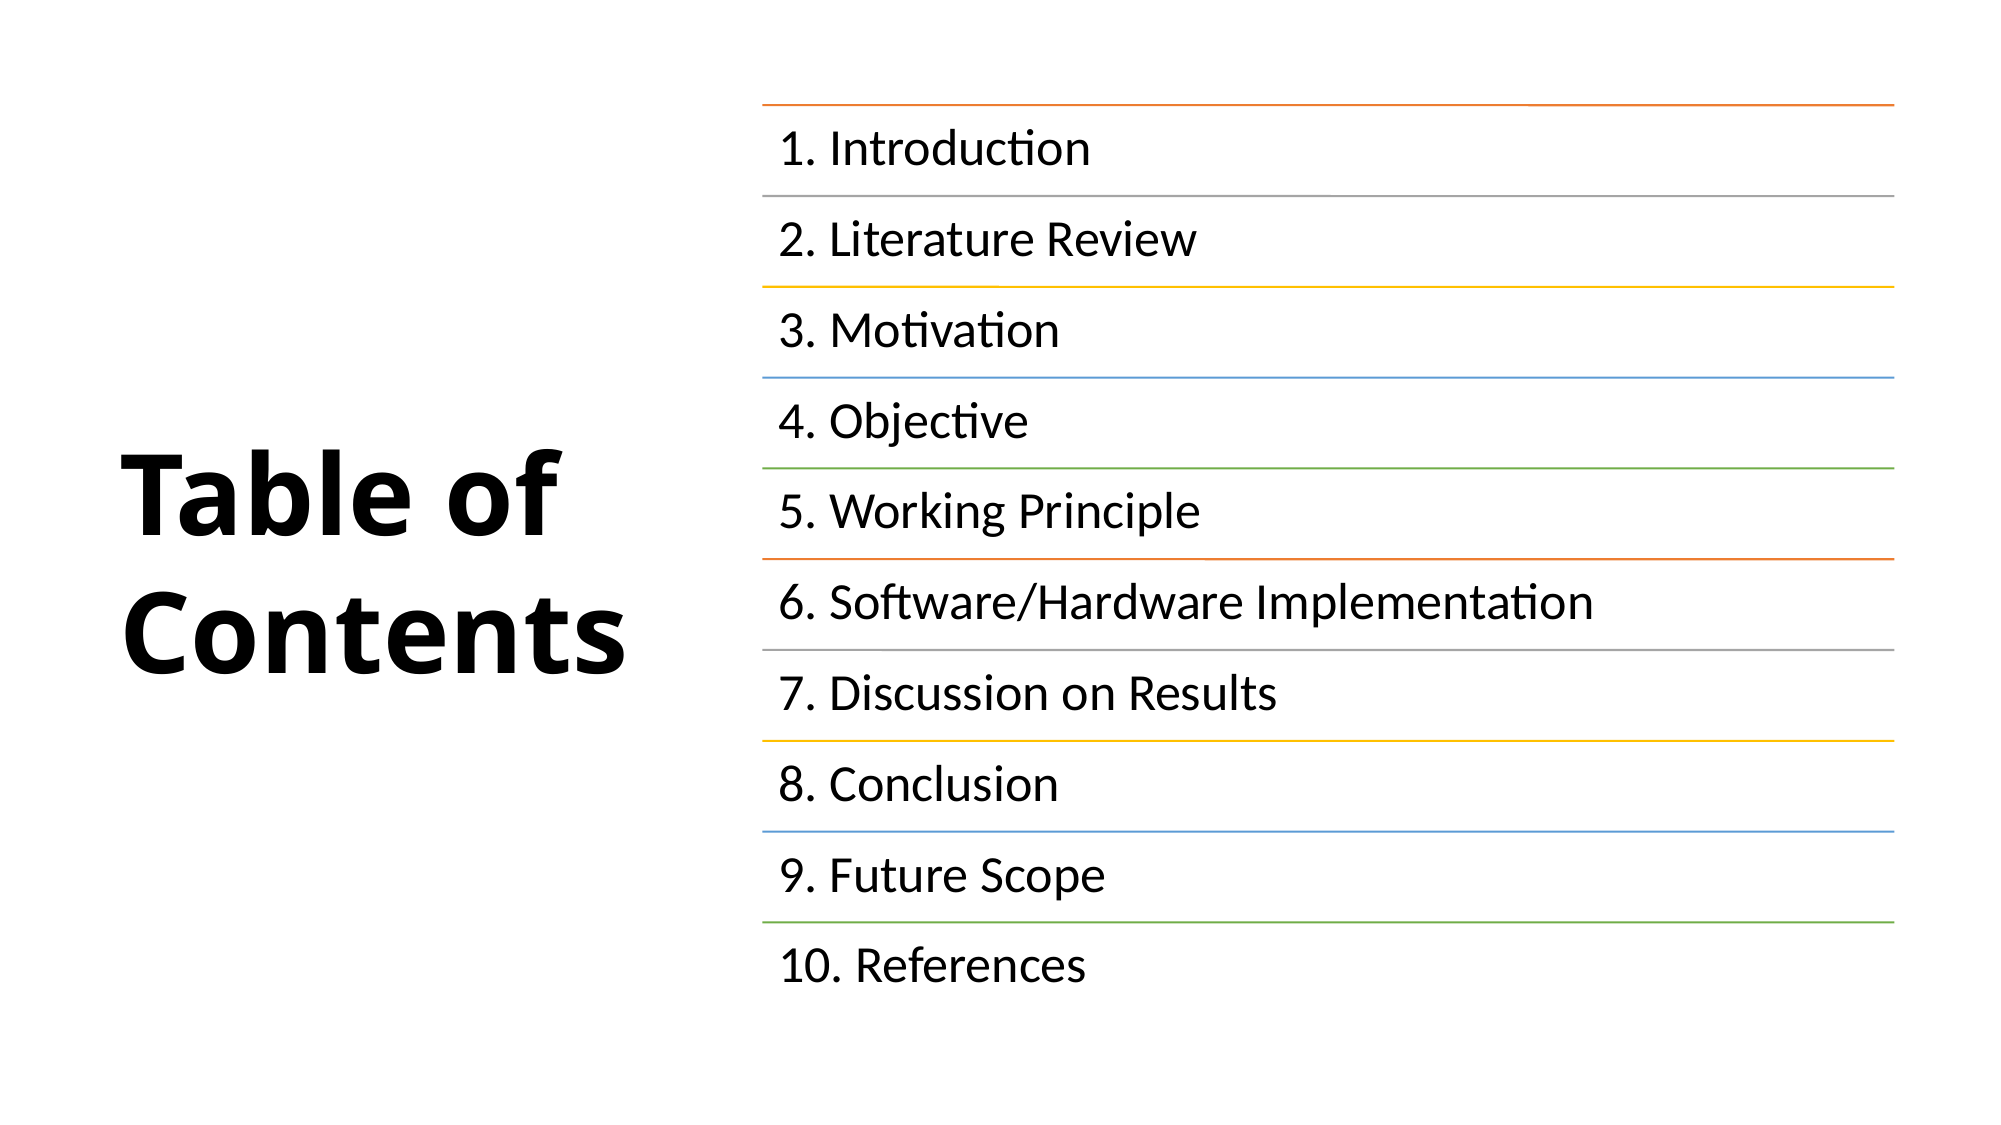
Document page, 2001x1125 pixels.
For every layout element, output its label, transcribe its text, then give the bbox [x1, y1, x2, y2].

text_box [762, 105, 1895, 1014]
title Table of Contents [104, 105, 665, 1021]
